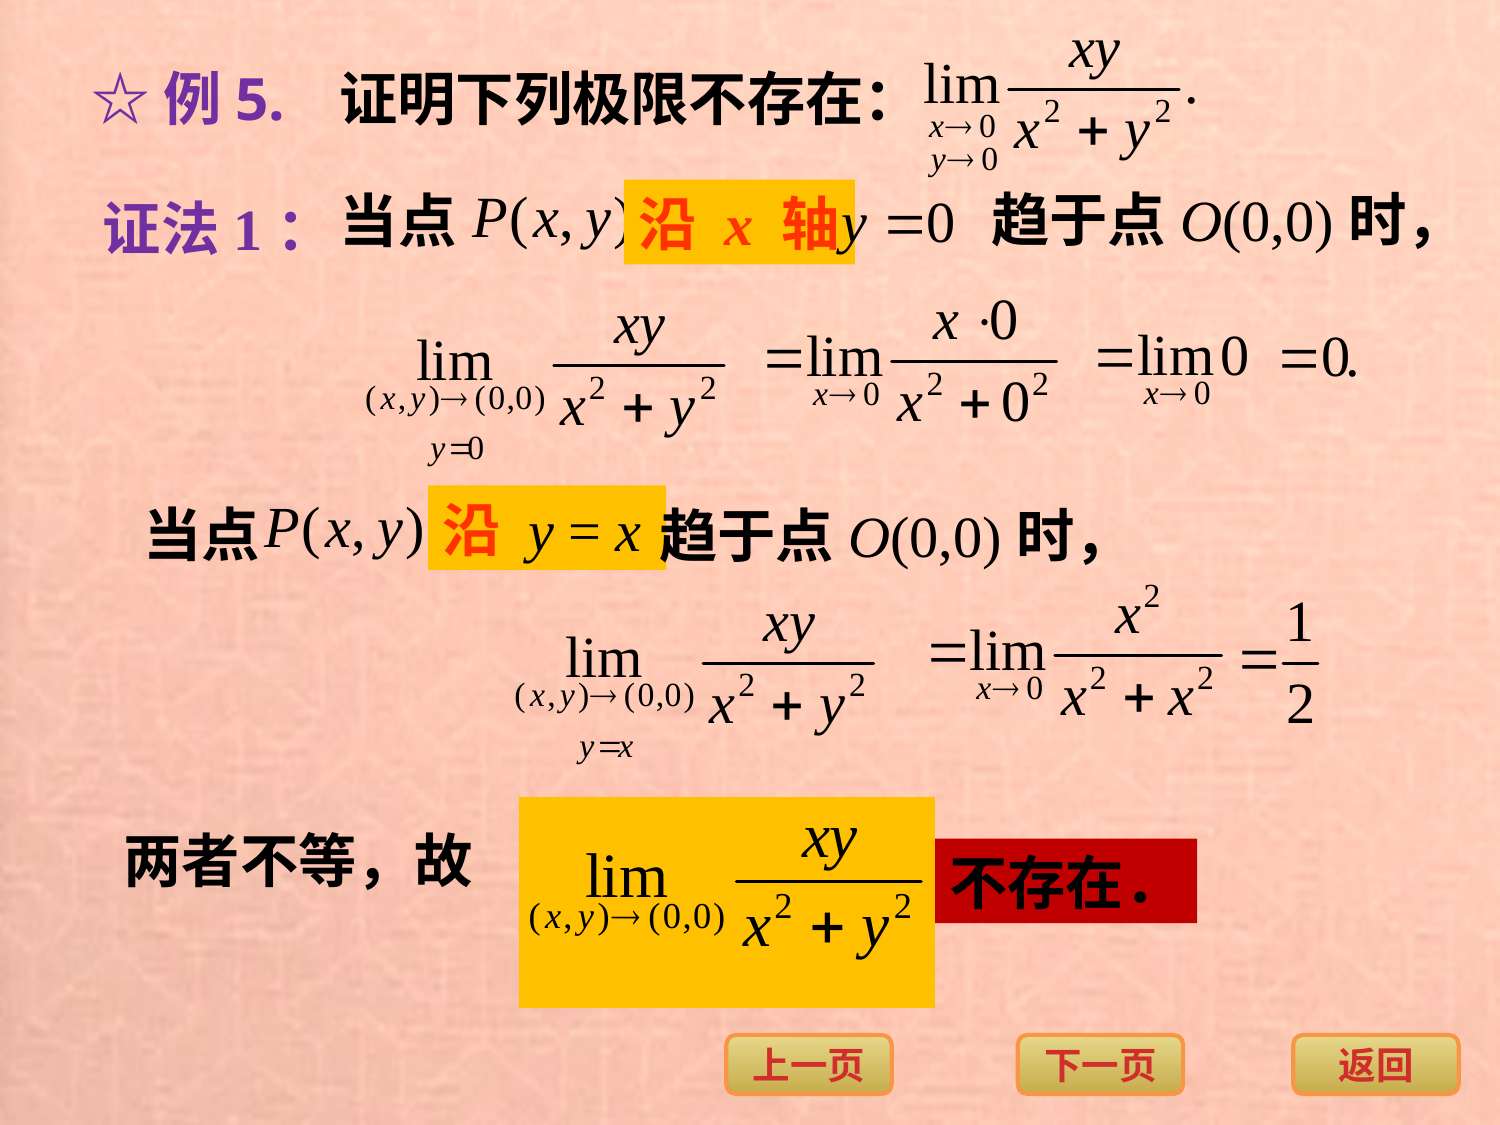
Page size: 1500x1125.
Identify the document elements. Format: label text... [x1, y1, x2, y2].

text_box 证法1： [88, 184, 350, 270]
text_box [920, 18, 1199, 185]
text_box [466, 191, 636, 257]
picture [0, 1, 1500, 1125]
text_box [1233, 592, 1326, 729]
text_box ☆例5. 证明下列极限不存在： [76, 54, 915, 140]
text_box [1272, 330, 1359, 396]
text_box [510, 592, 883, 770]
text_box 两者不等，故 [108, 816, 489, 902]
text_box 沿 x 轴 [623, 179, 855, 265]
text_box 当点 [325, 176, 472, 262]
text_box 当点 [128, 490, 276, 576]
text_box 趋于点O(0,0)时， [644, 491, 1148, 577]
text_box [518, 796, 936, 1009]
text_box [758, 290, 1066, 469]
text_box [258, 501, 429, 567]
text_box 趋于点O(0,0)时， [976, 176, 1480, 261]
text_box 不存在． [939, 838, 1198, 924]
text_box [832, 196, 960, 262]
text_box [1089, 325, 1255, 467]
text_box 沿 y = x [428, 485, 667, 570]
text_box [921, 576, 1229, 763]
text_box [361, 294, 733, 473]
